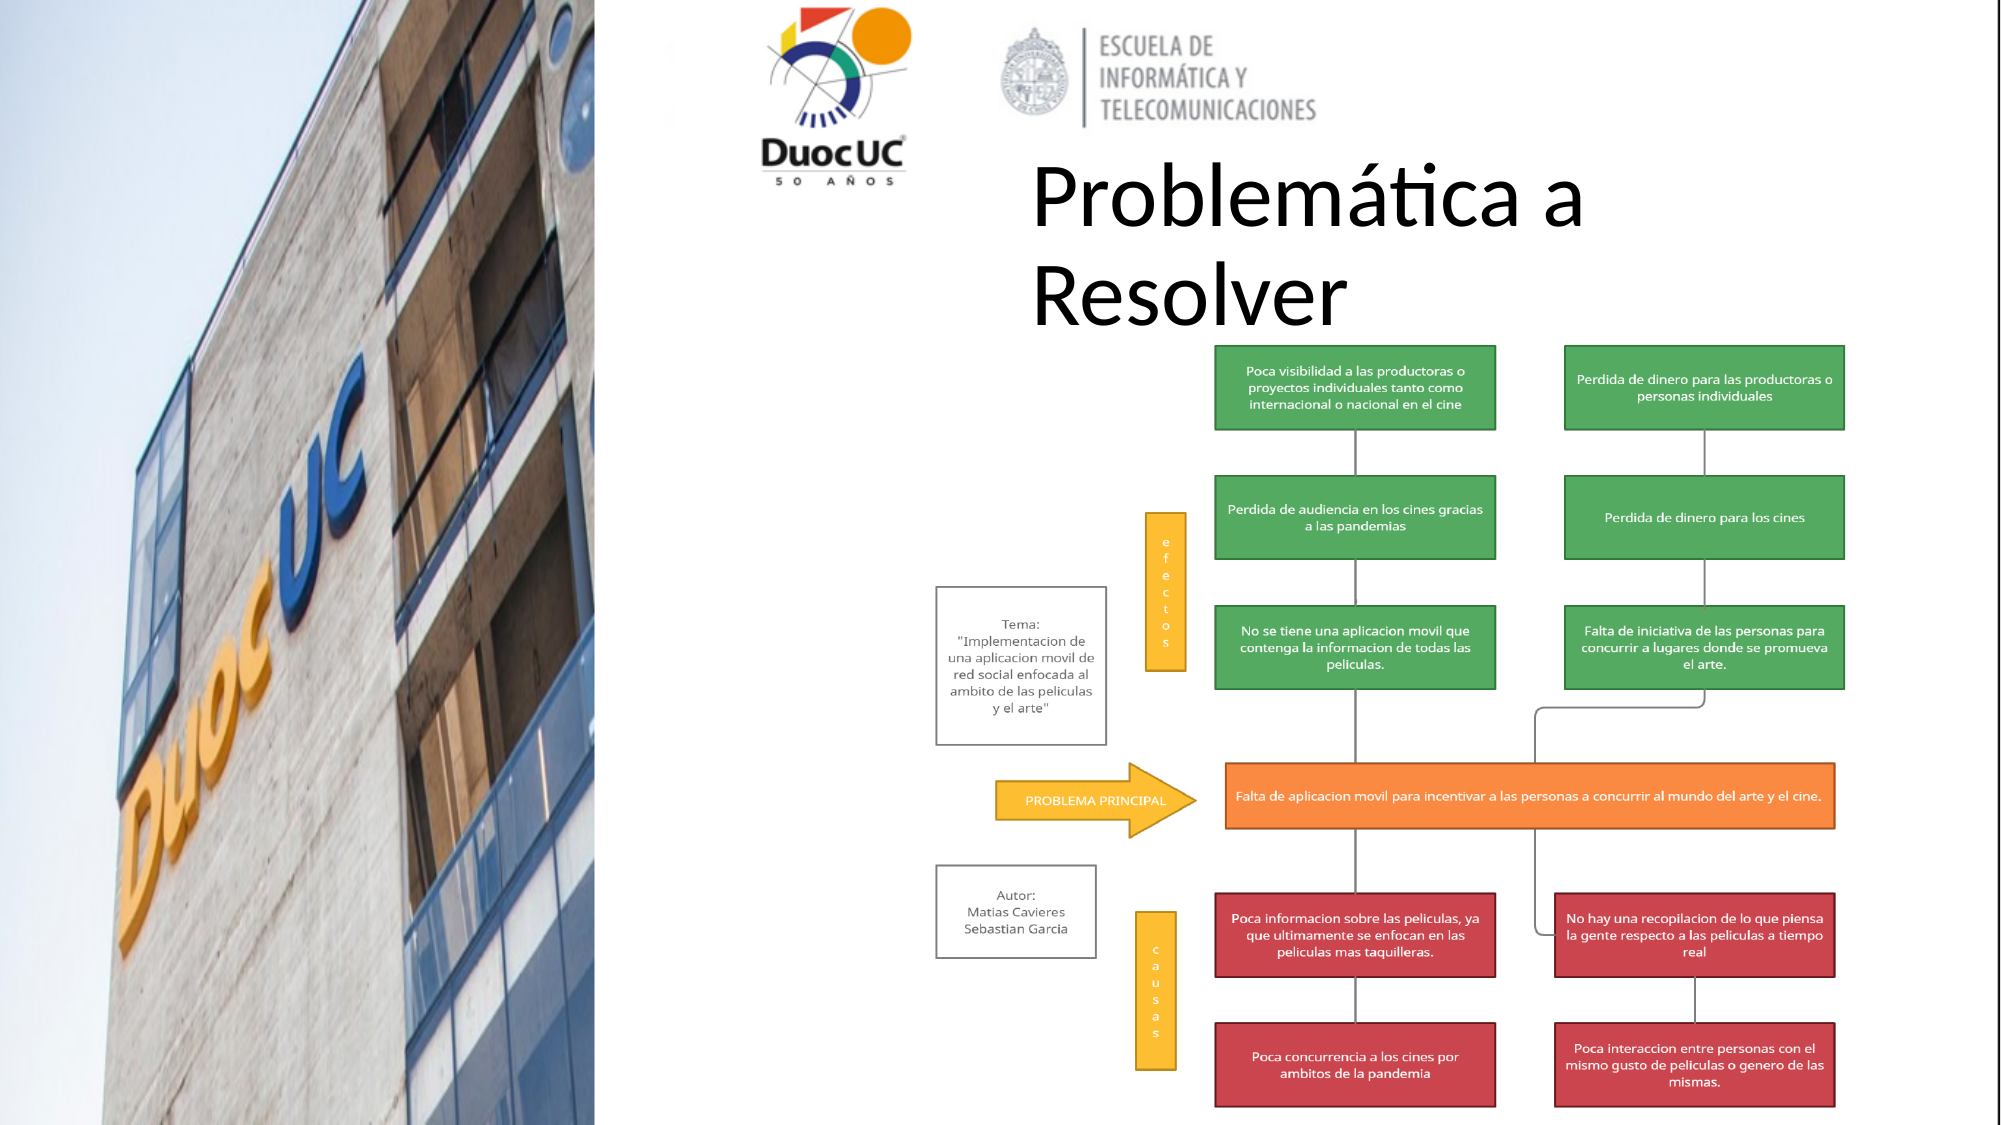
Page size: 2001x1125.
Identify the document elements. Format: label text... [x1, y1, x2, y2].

picture [0, 0, 2001, 1125]
title Problemática a Resolver [1016, 137, 1934, 356]
